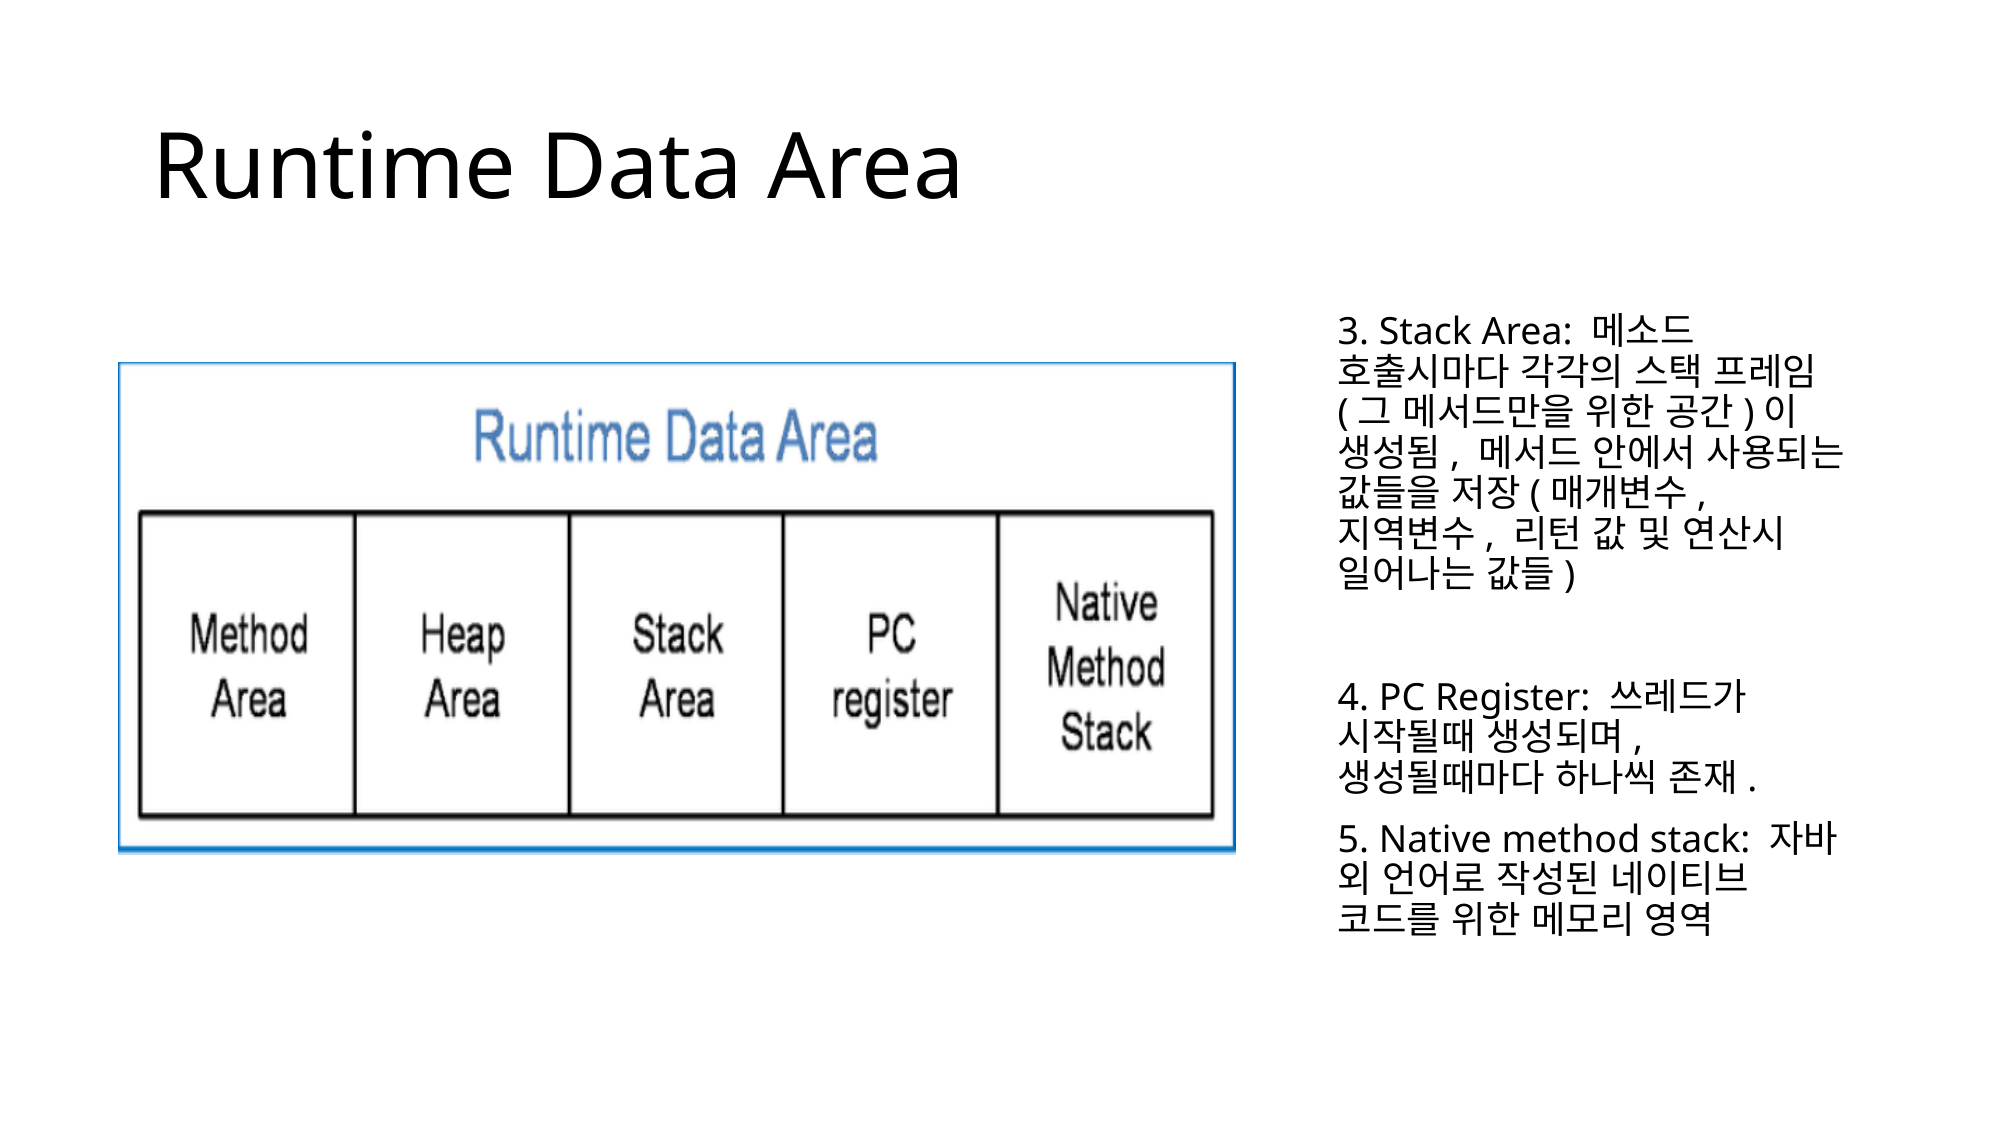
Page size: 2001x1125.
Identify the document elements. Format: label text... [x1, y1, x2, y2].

picture [117, 362, 1237, 855]
title Runtime Data Area [137, 59, 1863, 278]
list 3. Stack Area: 메소드 호출시마다 각각의 스택 프레임(그 메서드만을 위한 공간)이 생성됨, 메서드 안에서 사용되는 값들을 저장(매개변수, 지역변수, 리턴 값 및 연산시 일어나는 값들) 4. PC Register: 쓰레드가 시작될때 생성되며, 생성될때마다 하나씩 존재. 5. Native method stack: 자바 외 언어로 작성된 네이티브 코드를 위한 메모리 영역 [1322, 304, 1863, 951]
